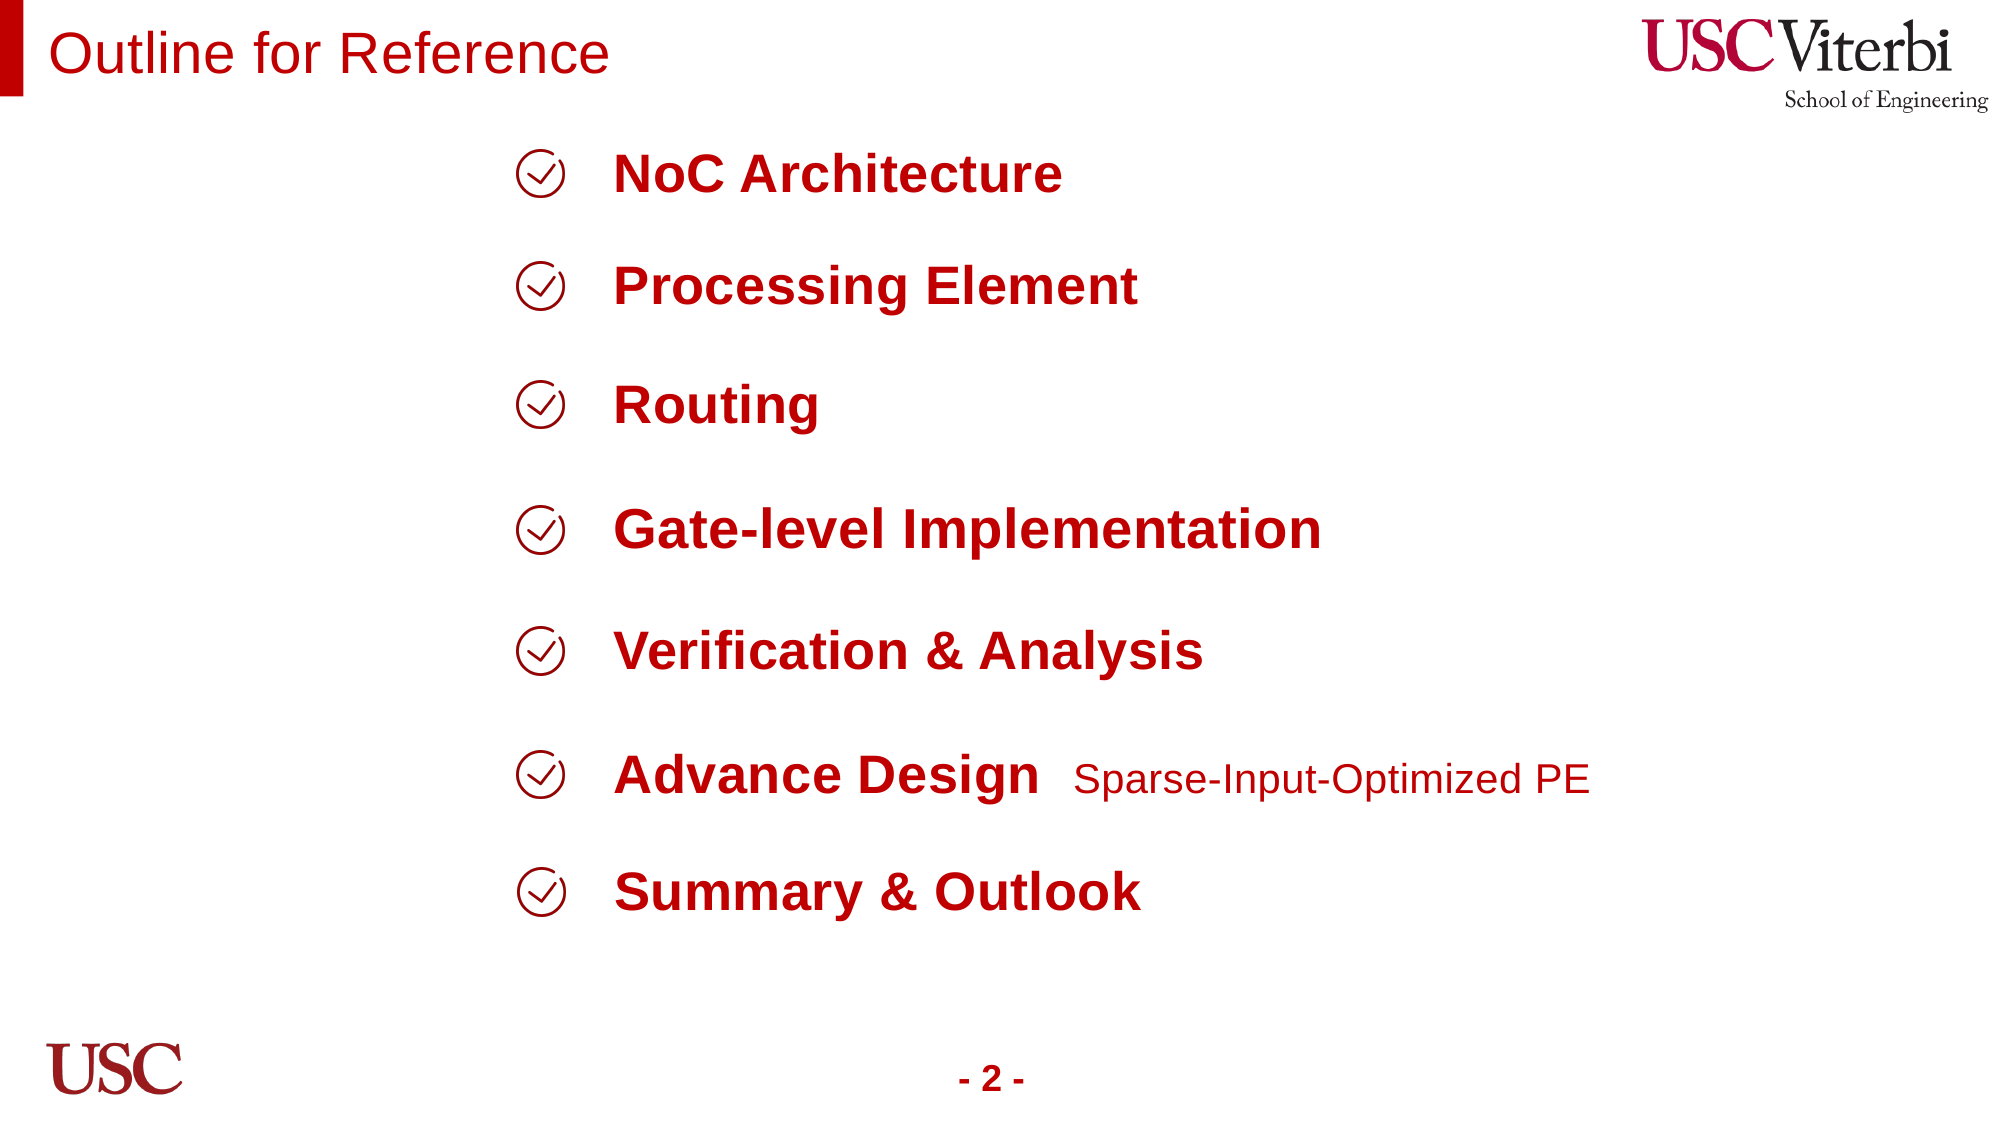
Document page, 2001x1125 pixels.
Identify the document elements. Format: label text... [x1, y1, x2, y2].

picture [516, 380, 565, 429]
picture [516, 505, 565, 555]
text_box Gate-level Implementation [598, 487, 1498, 587]
text_box Routing [598, 361, 1341, 461]
text_box Verification & Analysis [598, 608, 1357, 708]
picture [16, 1011, 212, 1125]
picture [516, 867, 566, 917]
picture [516, 626, 565, 676]
text_box Processing Element [598, 243, 1341, 343]
picture [516, 750, 565, 799]
text_box Summary & Outlook [599, 849, 1180, 949]
picture [516, 149, 565, 198]
picture [516, 261, 565, 311]
text_box NoC Architecture [598, 130, 1117, 230]
text_box Advance Design Sparse-Input-Optimized PE [598, 731, 1743, 831]
text_box Outline for Reference [33, 0, 756, 83]
